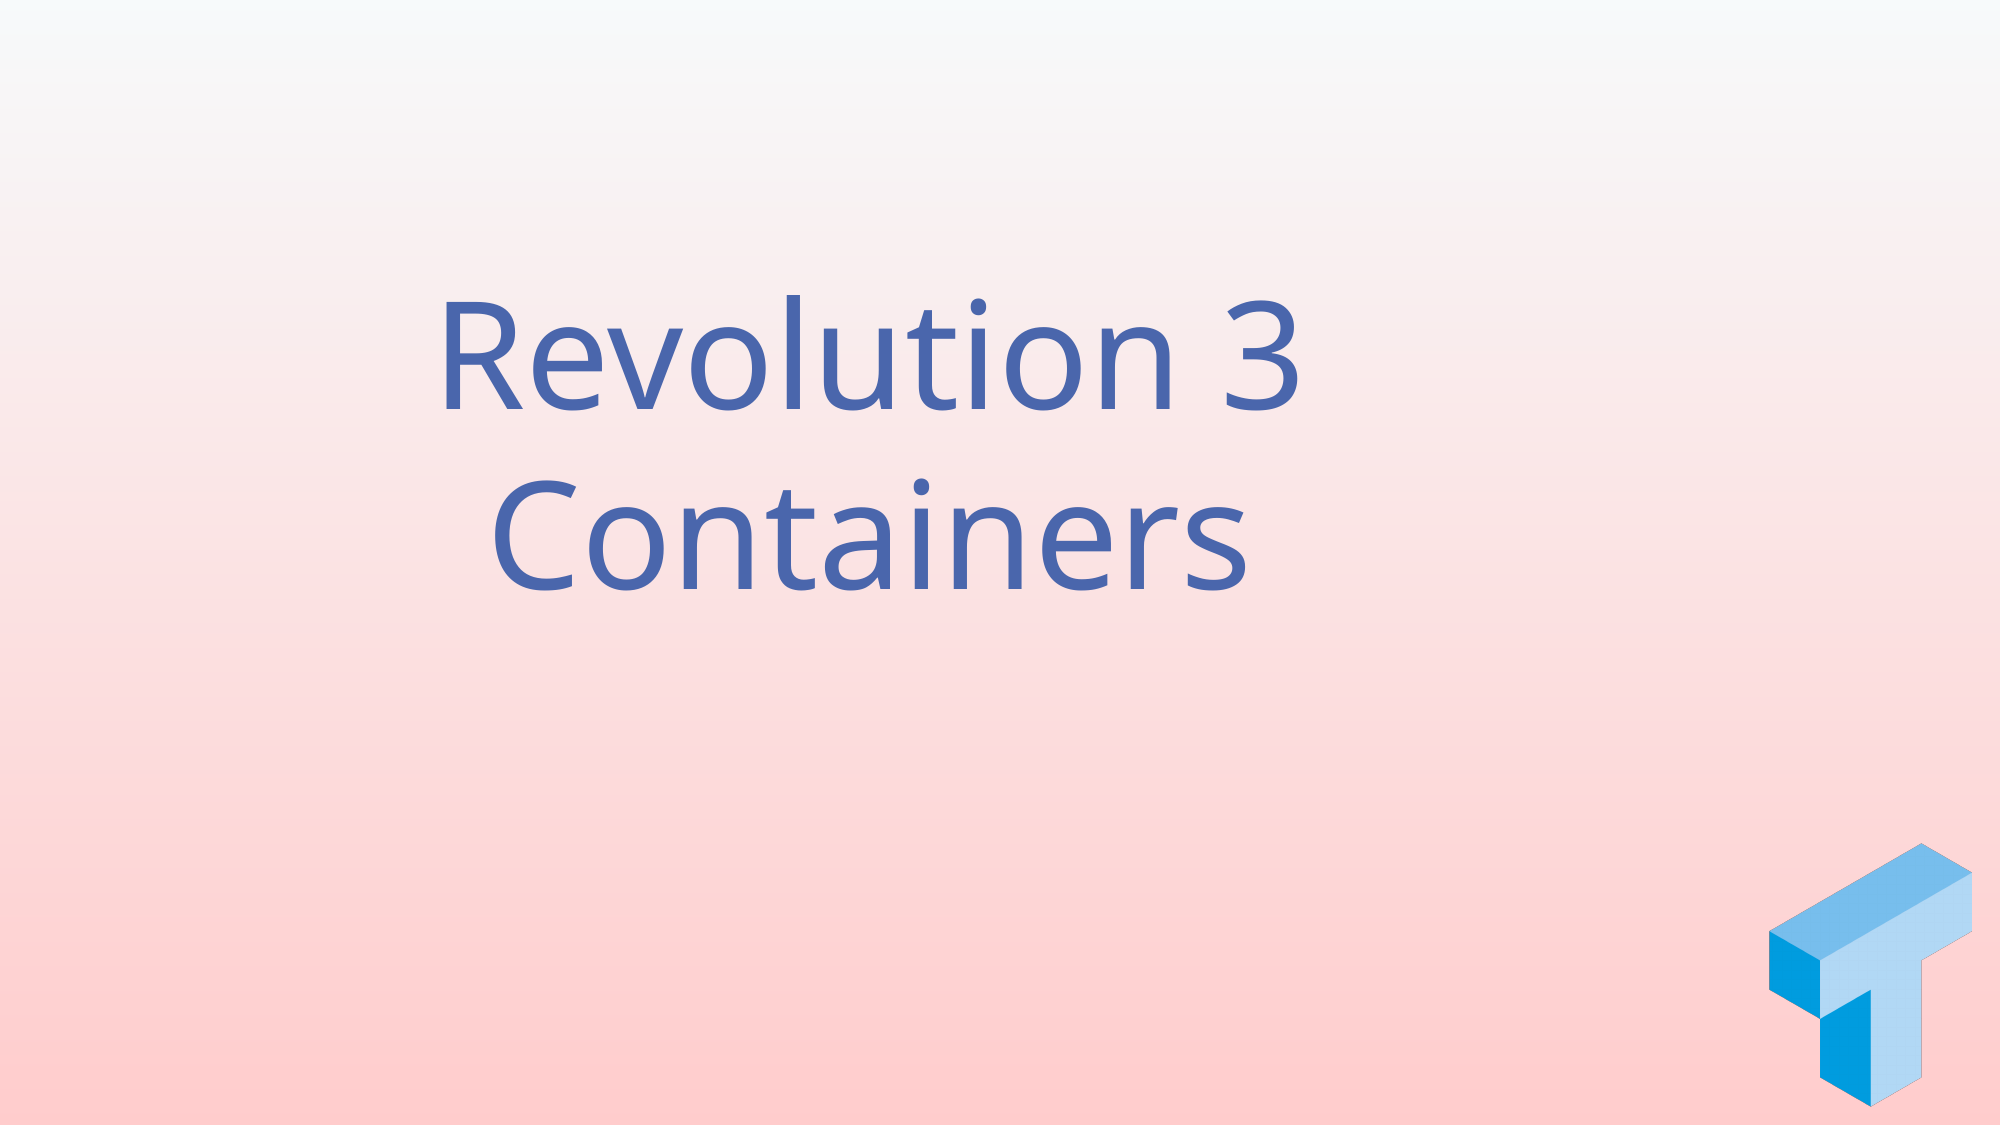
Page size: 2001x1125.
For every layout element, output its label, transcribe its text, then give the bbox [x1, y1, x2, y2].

picture [1744, 818, 2001, 1122]
text_box Revolution 3 Containers [69, 72, 1670, 887]
